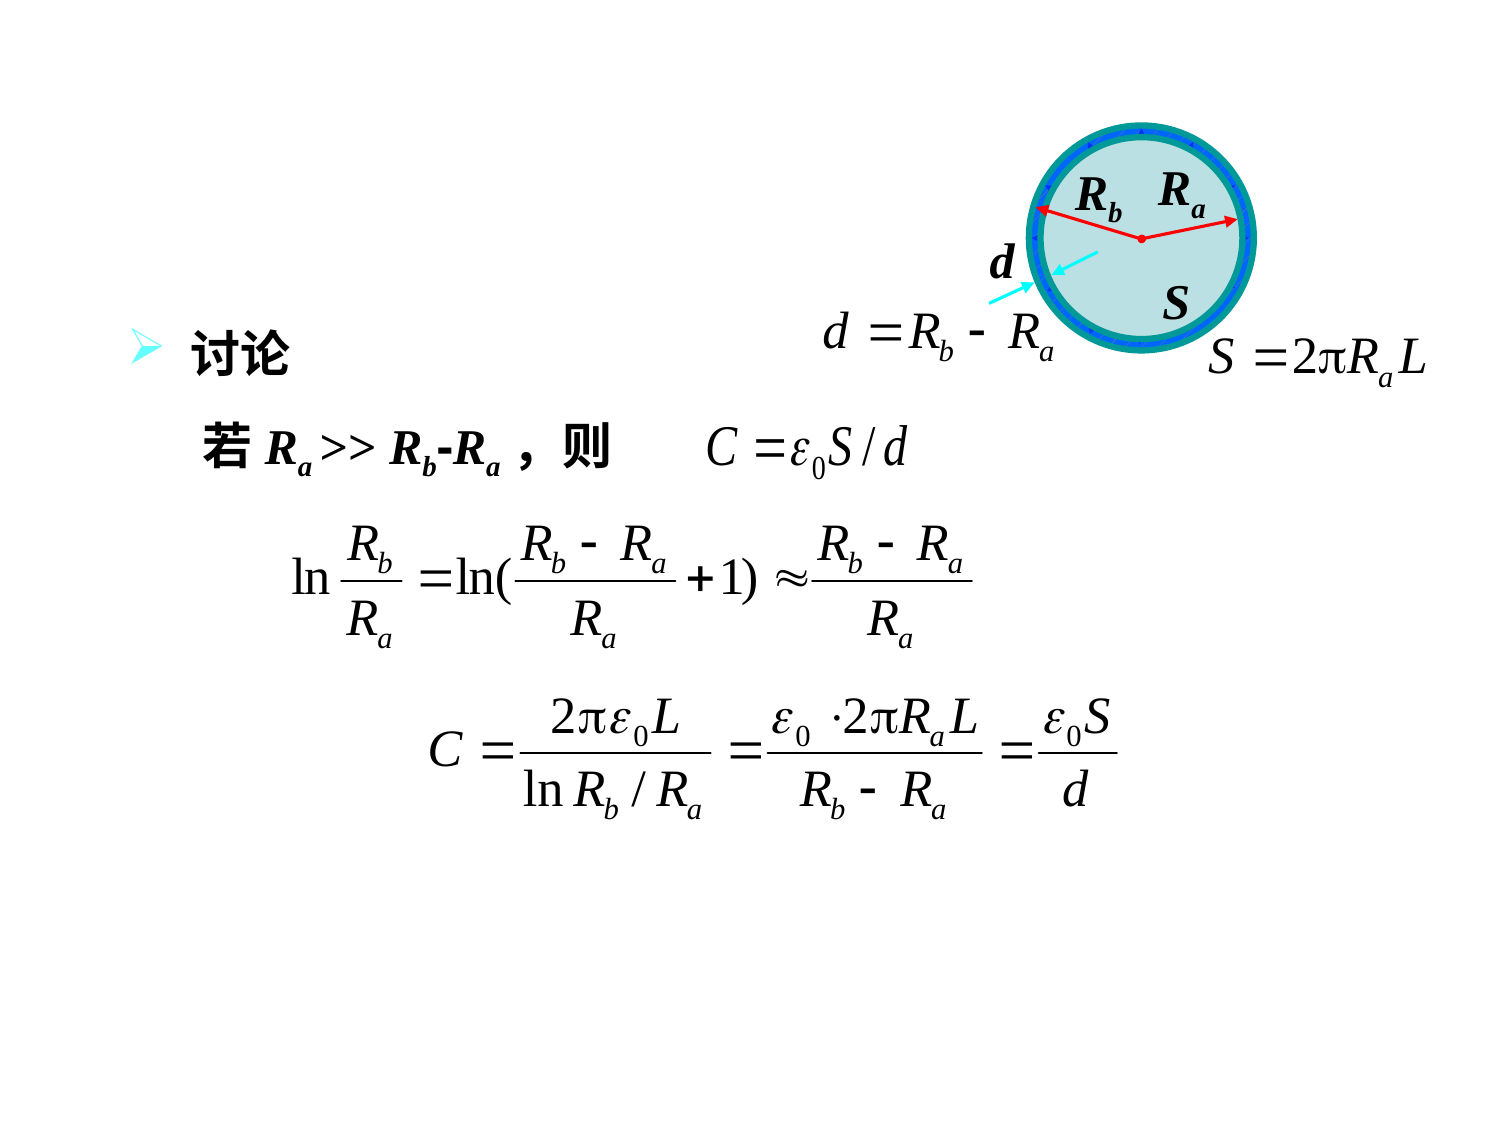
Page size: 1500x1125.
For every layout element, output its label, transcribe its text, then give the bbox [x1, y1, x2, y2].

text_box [420, 682, 1127, 832]
text_box 若Ra >> Rb-Ra，则 [164, 406, 700, 490]
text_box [1199, 321, 1436, 401]
text_box 讨论 [112, 315, 373, 390]
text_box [699, 407, 921, 495]
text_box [814, 296, 1065, 376]
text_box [283, 510, 984, 660]
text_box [974, 220, 1099, 304]
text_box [1028, 125, 1255, 351]
